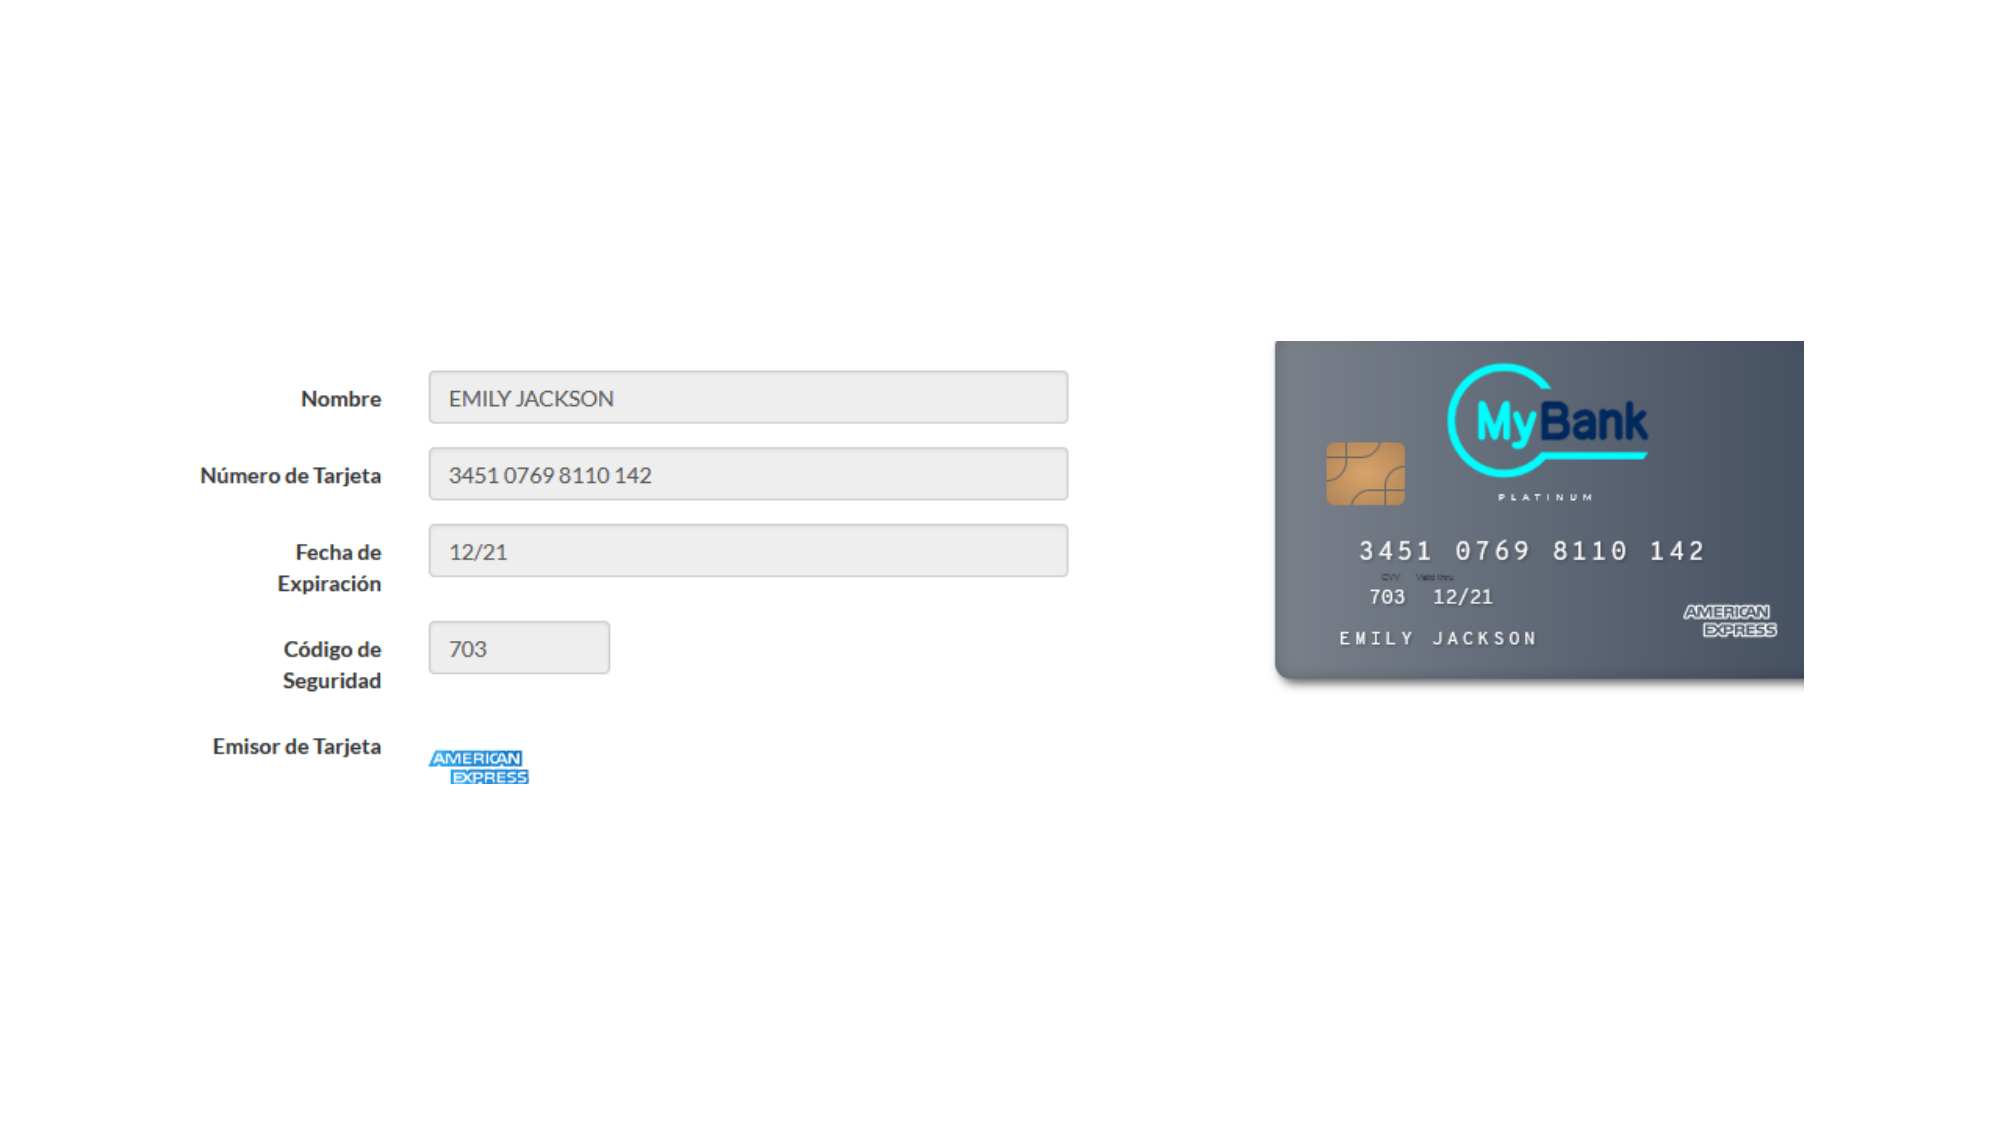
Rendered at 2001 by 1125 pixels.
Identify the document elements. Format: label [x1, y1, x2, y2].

picture [196, 341, 1804, 784]
